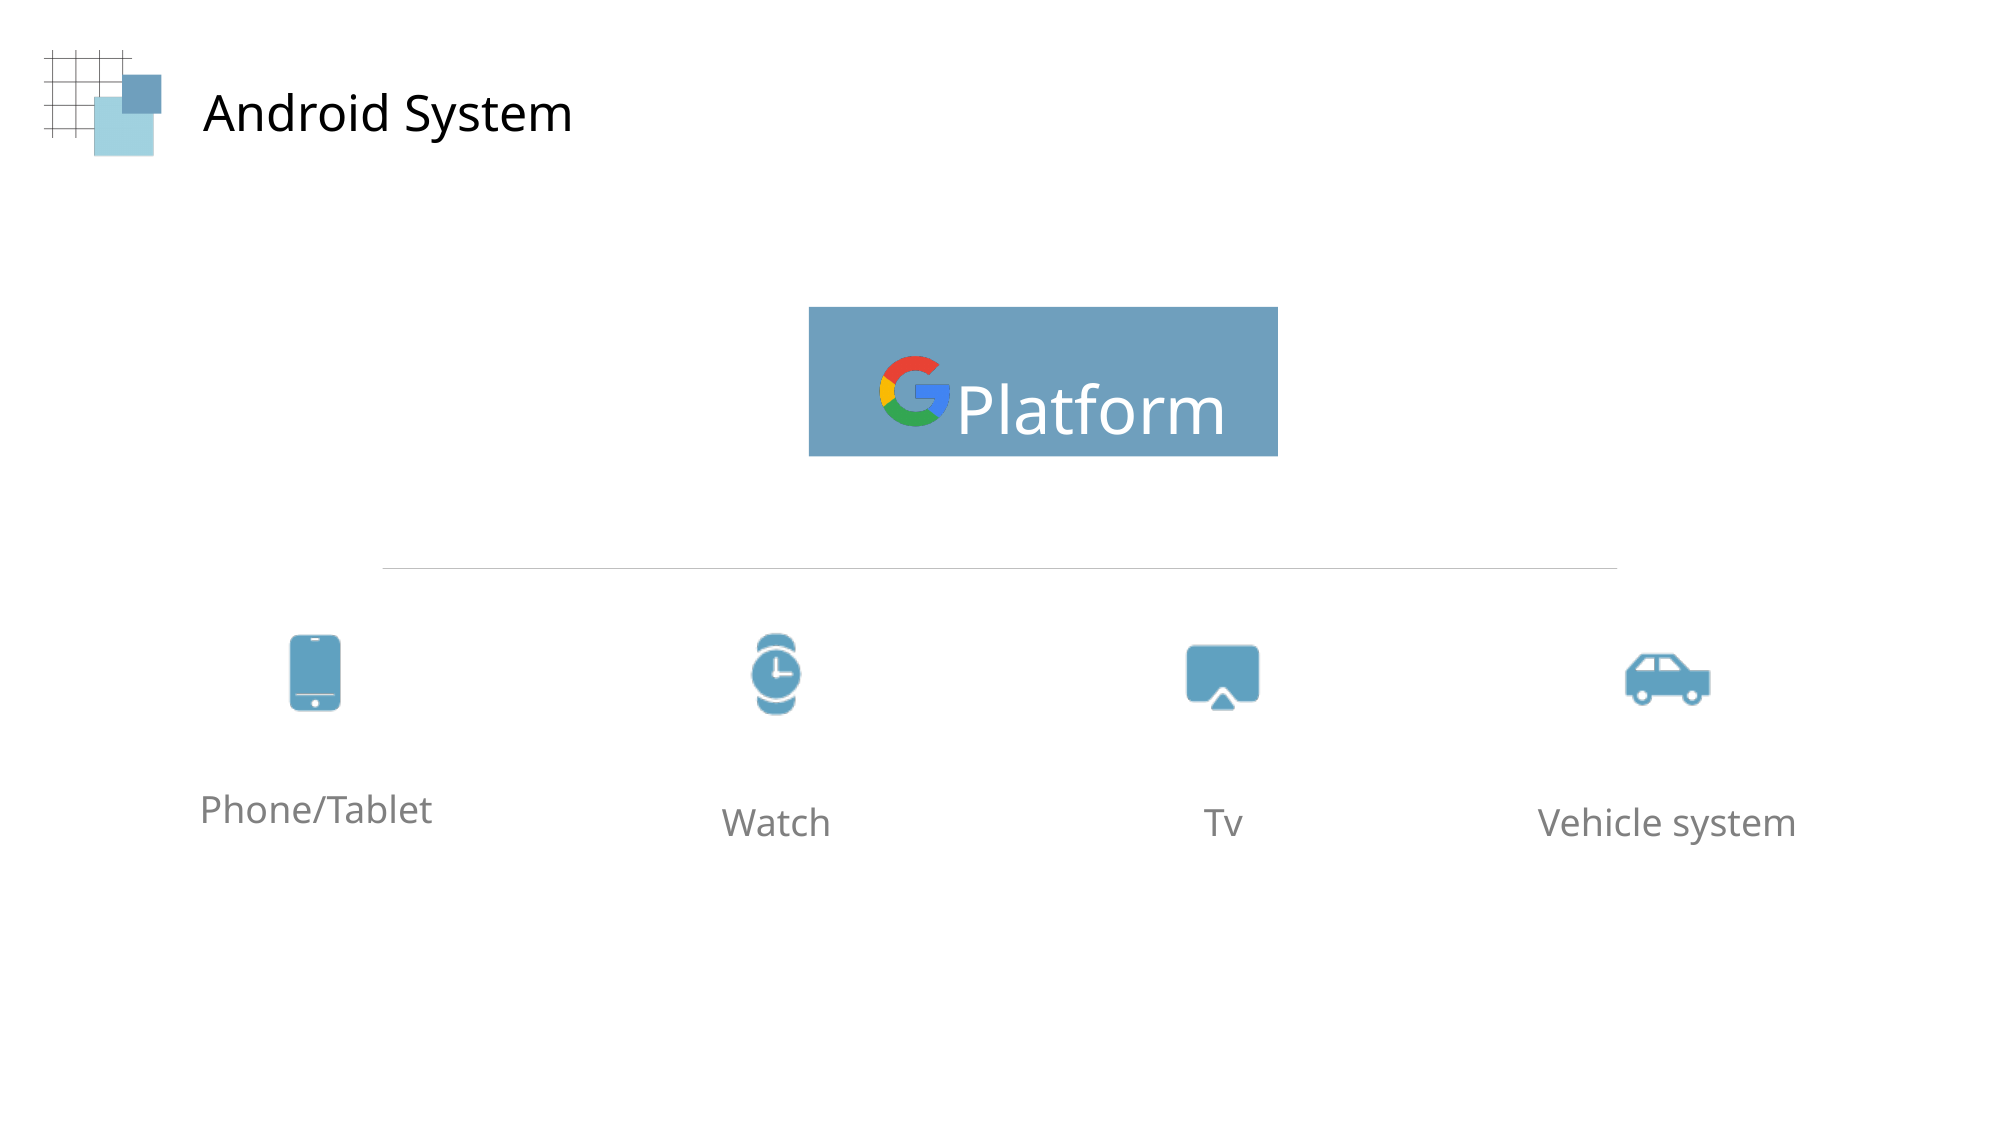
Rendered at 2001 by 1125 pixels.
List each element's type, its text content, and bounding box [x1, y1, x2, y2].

text_box Phone/Tablet [162, 755, 471, 839]
text_box Vehicle system [1495, 769, 1840, 852]
picture [275, 633, 357, 715]
picture [1182, 628, 1264, 729]
picture [726, 624, 827, 725]
text_box [157, 73, 162, 115]
text_box Watch [604, 769, 949, 852]
text_box Tv [1051, 769, 1396, 852]
picture [879, 355, 951, 427]
text_box [108, 599, 1892, 897]
text_box Platform [808, 306, 1278, 457]
text_box Android System [189, 74, 605, 150]
picture [1621, 627, 1715, 721]
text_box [43, 50, 157, 190]
